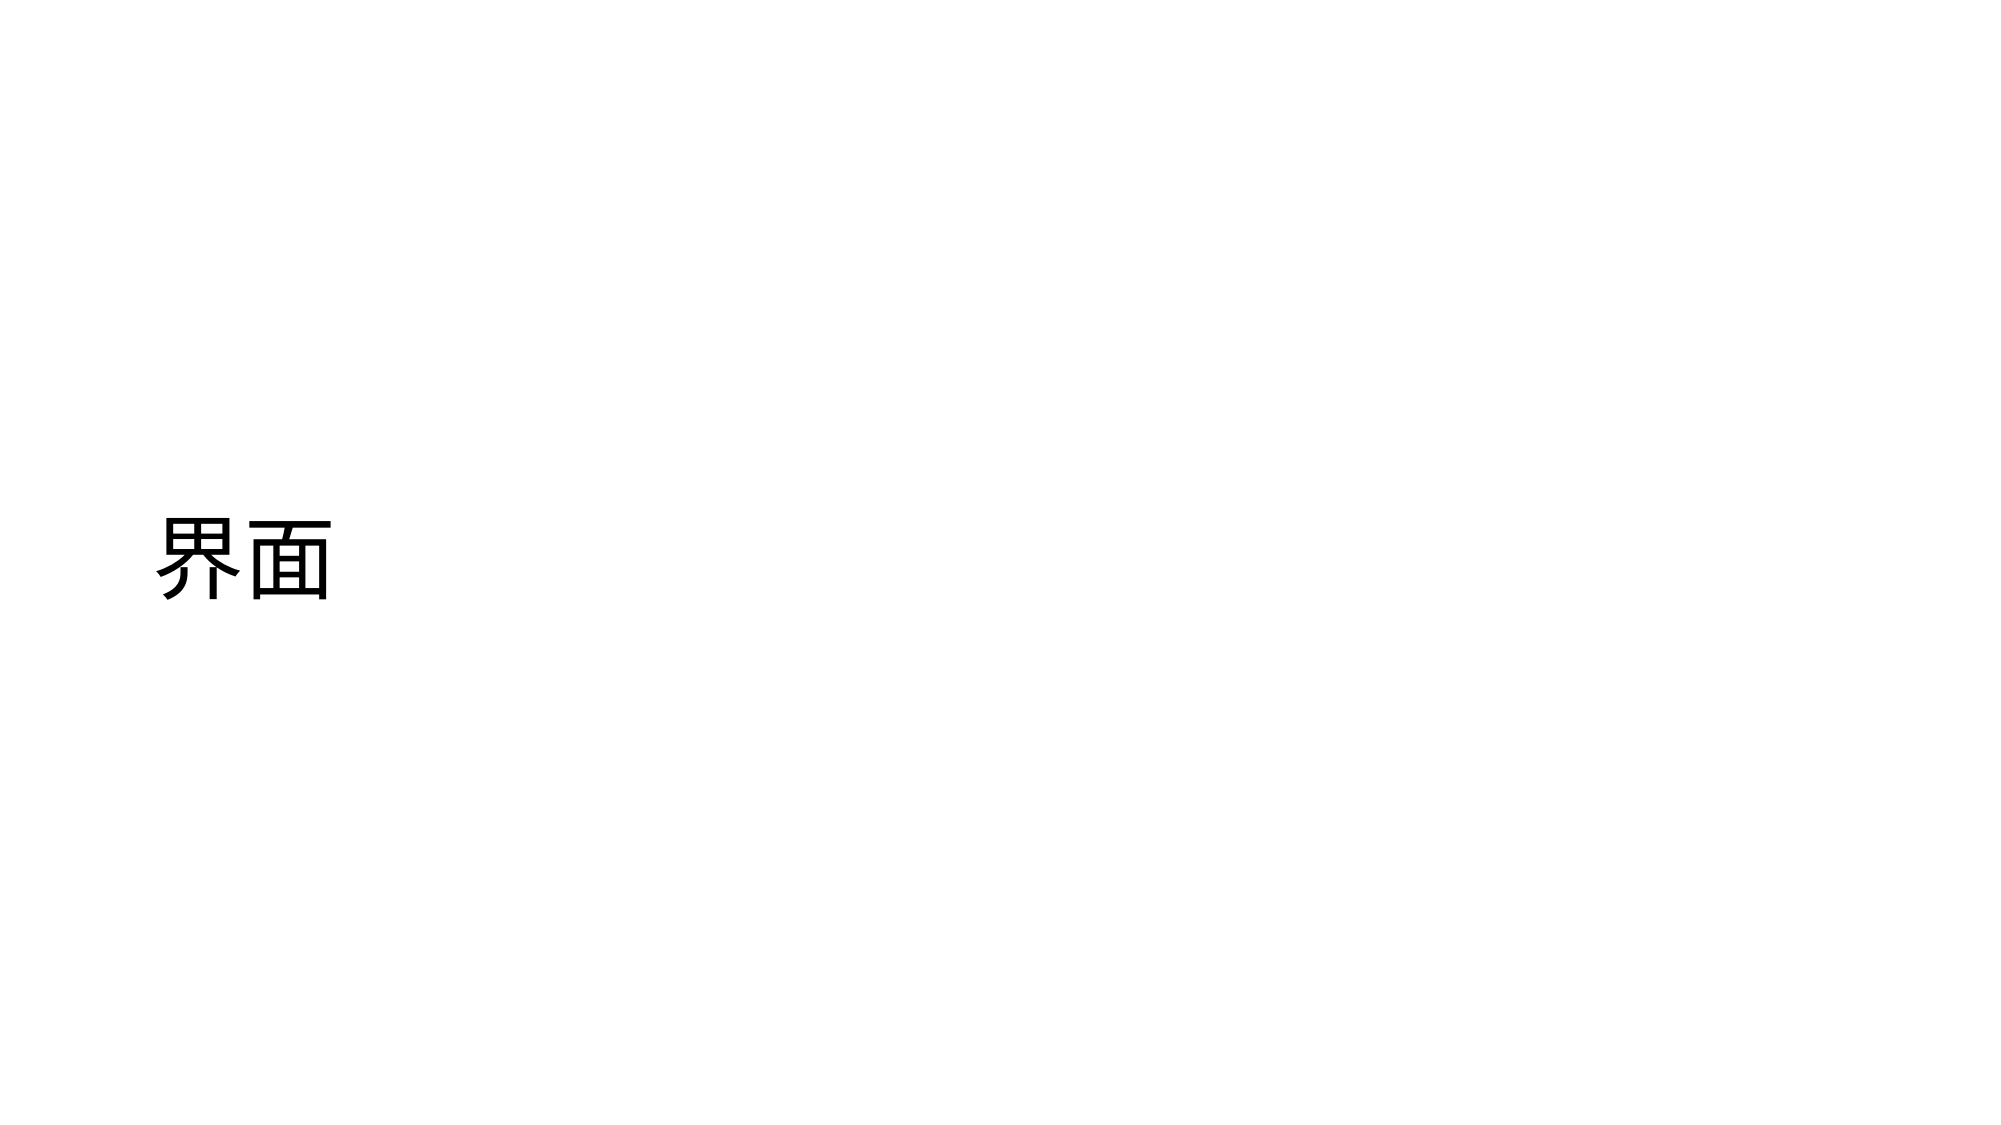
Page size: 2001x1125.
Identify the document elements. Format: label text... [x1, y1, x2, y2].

title 界面 [137, 453, 1863, 672]
